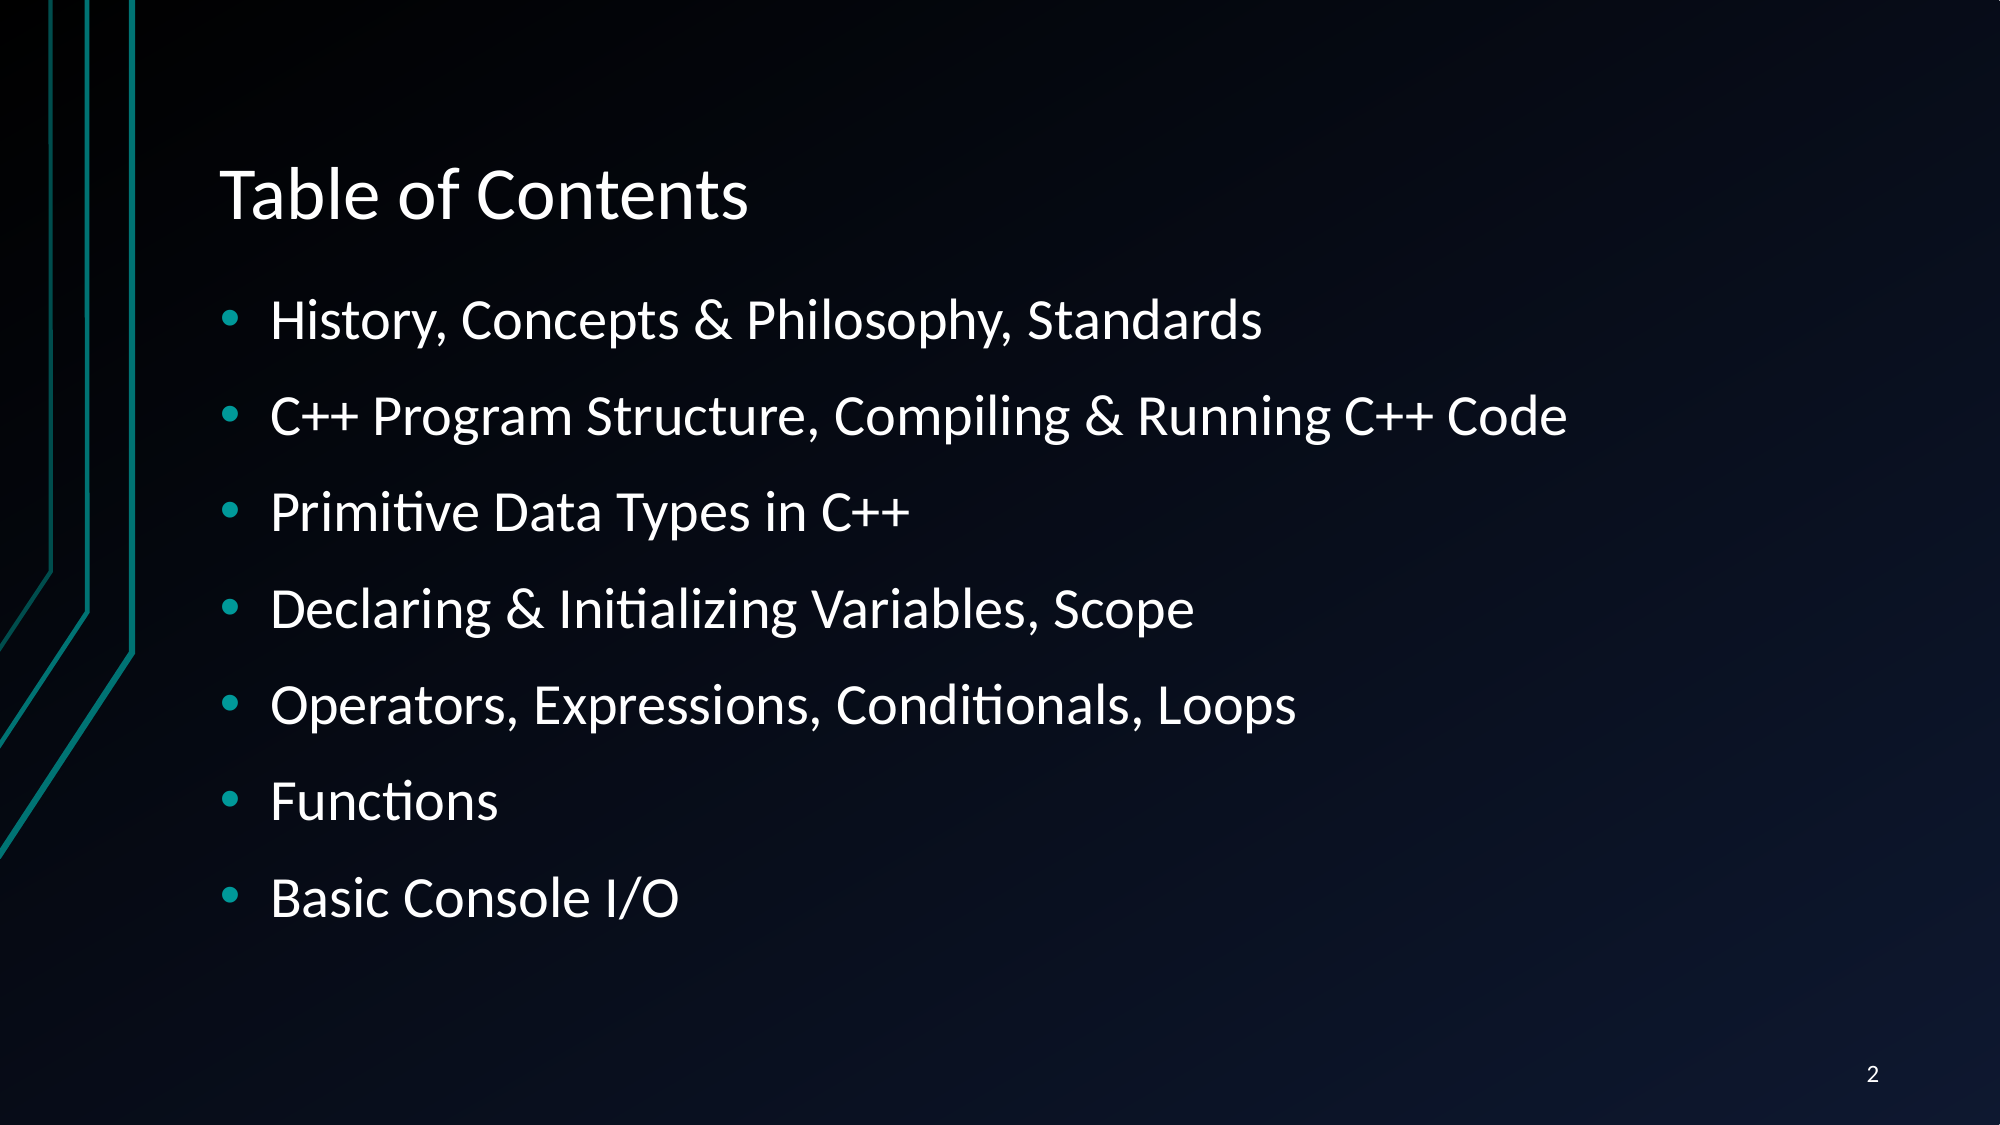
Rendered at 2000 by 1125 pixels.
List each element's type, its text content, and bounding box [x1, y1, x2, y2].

slide_number 2 [1732, 1042, 1900, 1103]
title Table of Contents [199, 45, 1900, 246]
list History, Concepts & Philosophy, Standards C++ Program Structure, Compiling & Running C++ Code Primitive Data Types in C++ Declaring & Initializing Variables, Scope Operators, Expressions, Conditionals, Loops Functions Basic Console I/O [199, 279, 1900, 1012]
